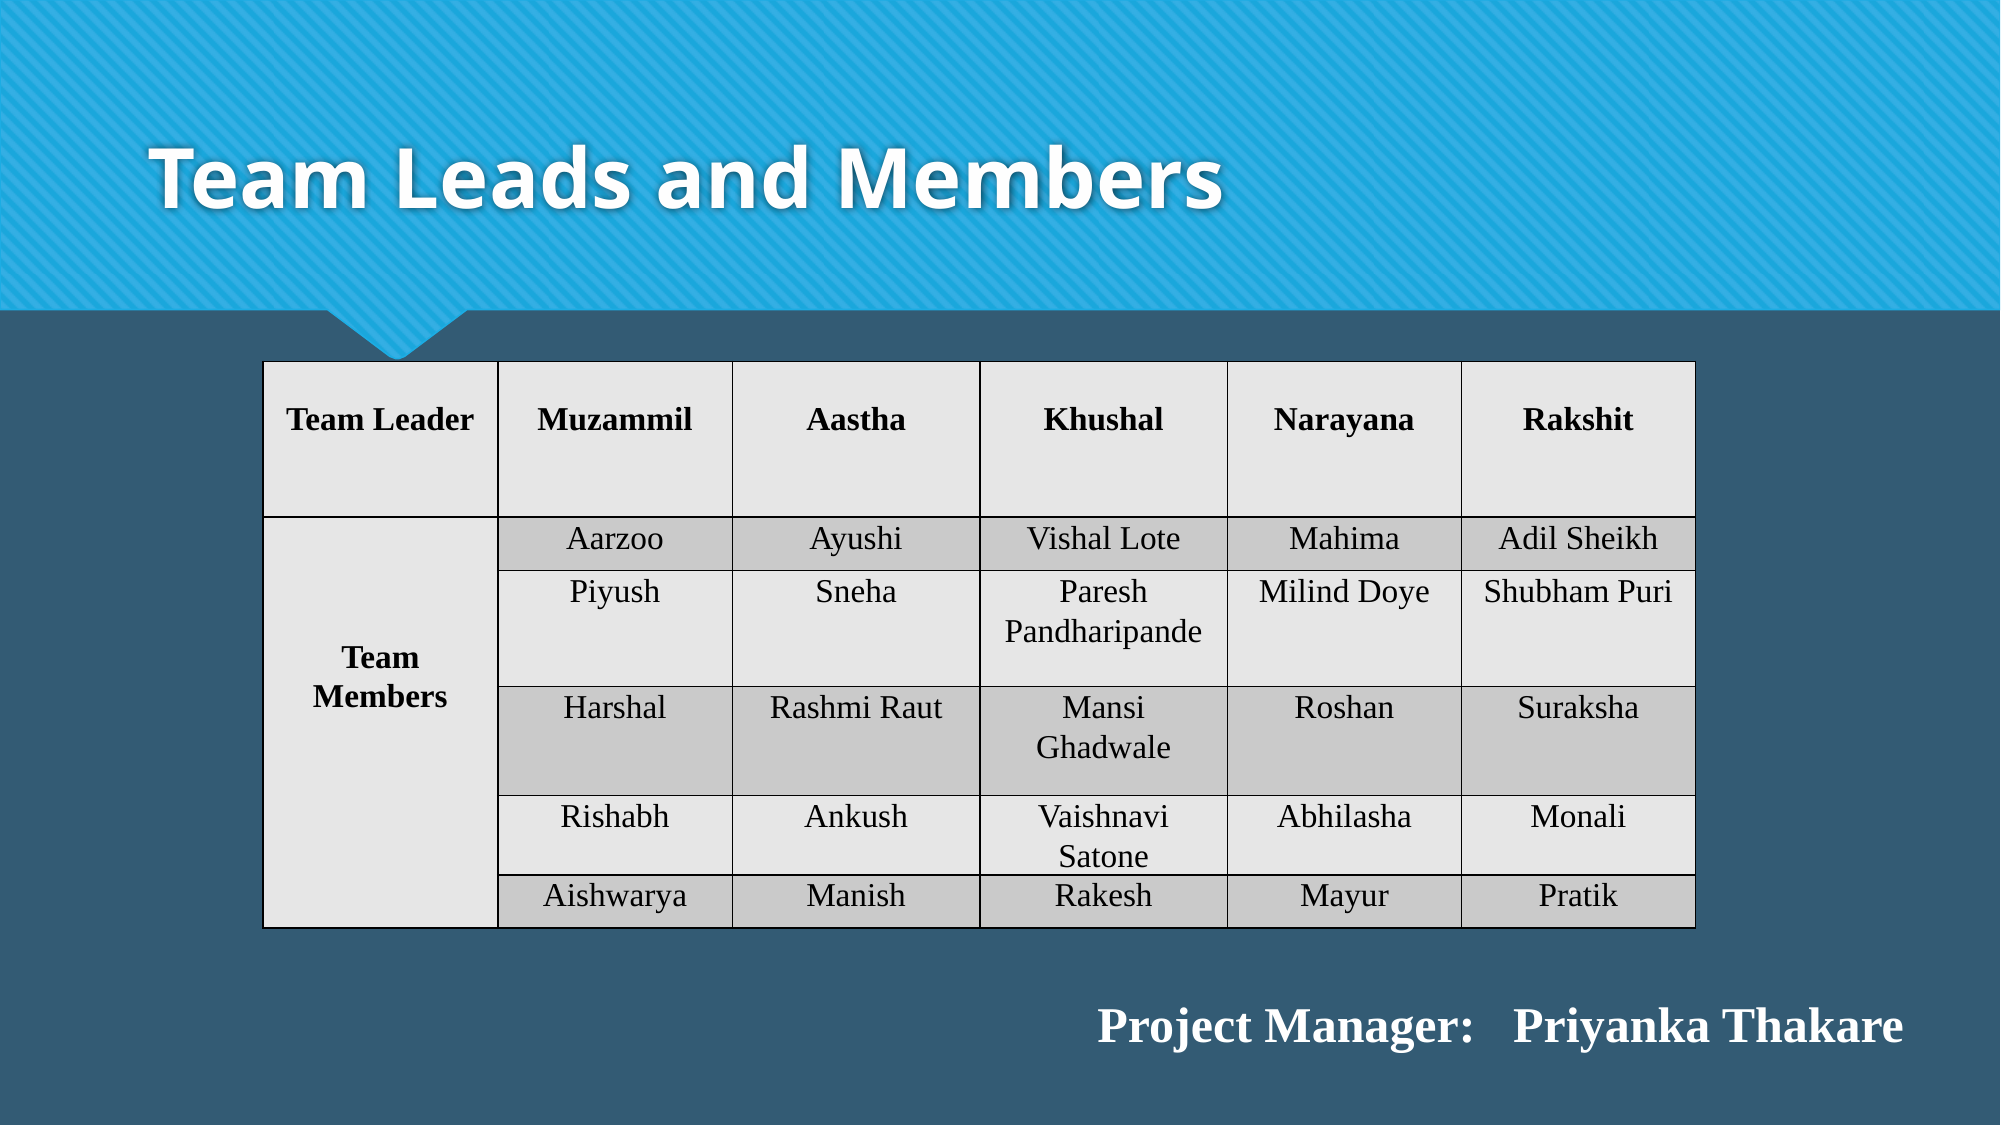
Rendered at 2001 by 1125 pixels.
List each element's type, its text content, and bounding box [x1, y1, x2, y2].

table_cell Pratik [1462, 876, 1695, 927]
table_cell Piyush [499, 571, 732, 686]
table_cell Mahima [1228, 518, 1461, 570]
text_box Project Manager: Priyanka Thakare [432, 984, 1970, 1060]
table_cell Aarzoo [499, 518, 732, 570]
table_cell Roshan [1228, 687, 1461, 795]
picture [1, 1, 1999, 357]
table_cell Monali [1462, 796, 1695, 874]
table_cell Rashmi Raut [733, 687, 979, 795]
table_cell Mansi Ghadwale [981, 687, 1227, 795]
table_cell Paresh Pandharipande [981, 571, 1227, 686]
table_cell Ayushi [733, 518, 979, 570]
table_cell Vaishnavi Satone [981, 796, 1227, 874]
table_header Narayana [1228, 362, 1461, 516]
table_cell Milind Doye [1228, 571, 1461, 686]
table_cell Manish [733, 876, 979, 927]
table_header Team Leader [264, 362, 497, 516]
table_header Rakshit [1462, 362, 1695, 516]
table_cell Adil Sheikh [1462, 518, 1695, 570]
table_header Aastha [733, 362, 979, 516]
table_cell Ankush [733, 796, 979, 874]
table_cell Abhilasha [1228, 796, 1461, 874]
table_cell Harshal [499, 687, 732, 795]
table_cell Rakesh [981, 876, 1227, 927]
table_cell Team Members [264, 518, 497, 927]
table_header Muzammil [499, 362, 732, 516]
title Team Leads and Members [132, 73, 1868, 233]
table_cell Vishal Lote [981, 518, 1227, 570]
table_cell Mayur [1228, 876, 1461, 927]
table_cell Sneha [733, 571, 979, 686]
table_cell Aishwarya [499, 876, 732, 927]
table_header Khushal [981, 362, 1227, 516]
table_cell Suraksha [1462, 687, 1695, 795]
table_cell Shubham Puri [1462, 571, 1695, 686]
table_cell Rishabh [499, 796, 732, 874]
